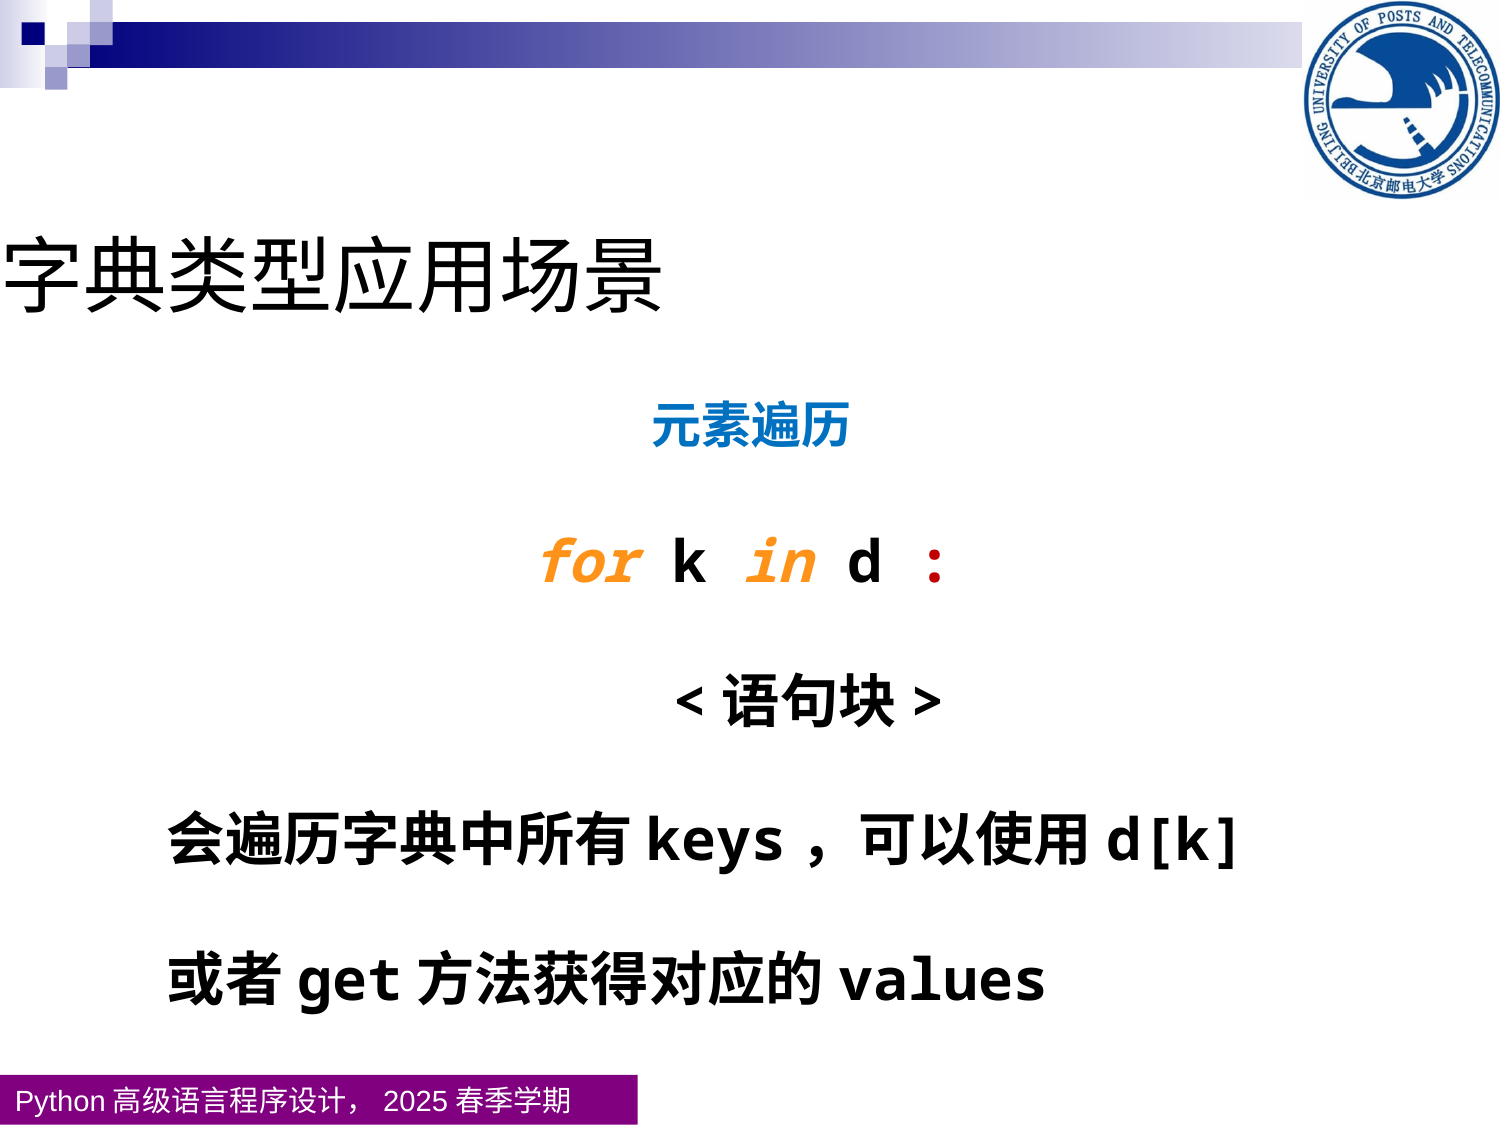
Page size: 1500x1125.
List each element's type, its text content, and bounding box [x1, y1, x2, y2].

text_box for k in d : <语句块> [490, 447, 1093, 724]
text_box 会遍历字典中所有keys，可以使用d[k]或者get方法获得对应的values [123, 724, 1270, 1020]
text_box 元素遍历 [1, 356, 1500, 462]
text_box 字典类型应用场景 [0, 219, 1500, 351]
picture [1302, 0, 1500, 200]
